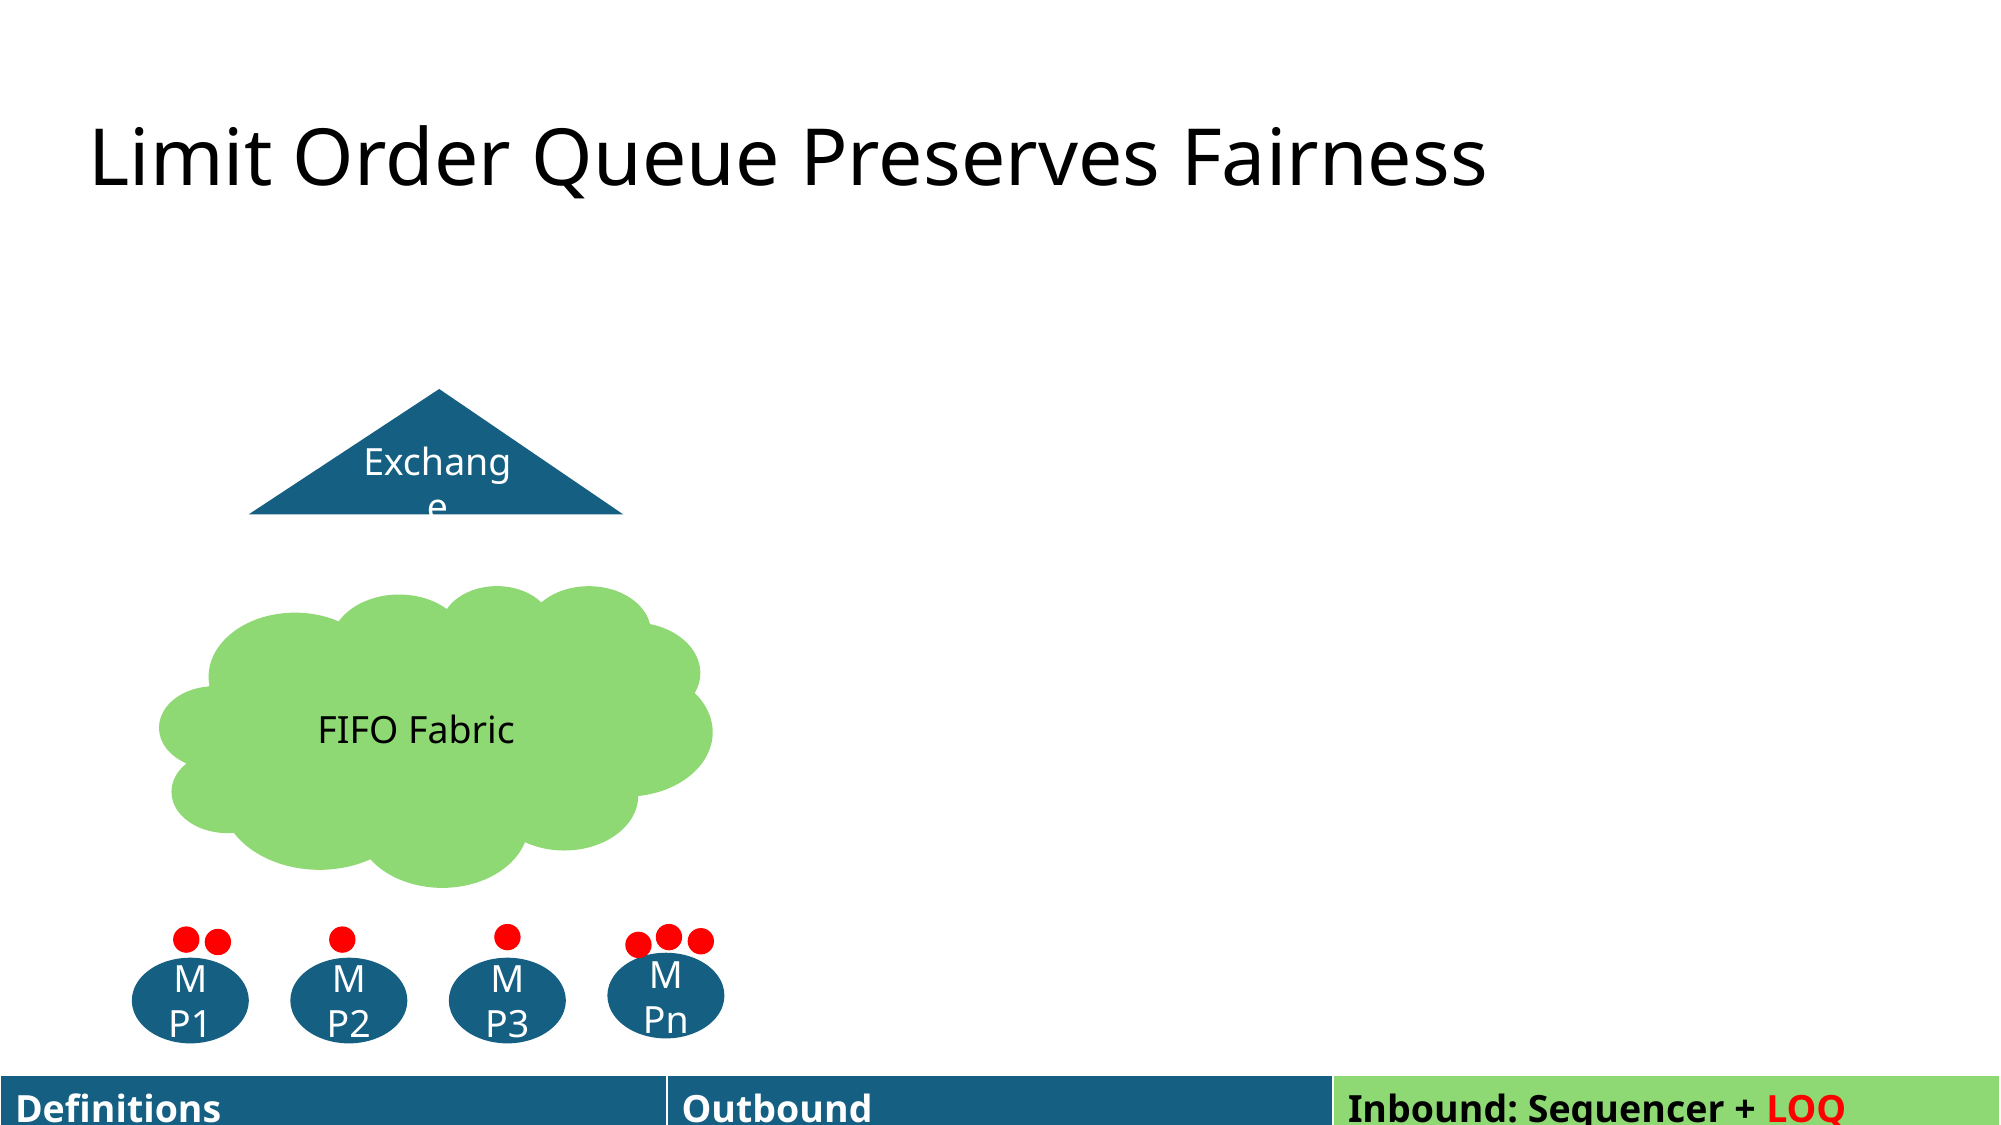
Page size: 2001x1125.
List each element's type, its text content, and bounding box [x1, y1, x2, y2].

text_box Exchange [243, 387, 629, 516]
text_box [327, 924, 358, 955]
text_box MP1 [130, 956, 251, 1045]
text_box FIFO Fabric [157, 584, 715, 890]
table_header Outbound [668, 1076, 1332, 1125]
text_box MPn [605, 951, 727, 1040]
text_box [203, 927, 233, 957]
text_box [623, 930, 654, 960]
text_box [171, 924, 202, 955]
text_box [654, 922, 684, 952]
text_box [492, 922, 523, 952]
title Limit Order Queue Preserves Fairness [68, 97, 1932, 223]
text_box MP2 [288, 956, 409, 1045]
table_header Definitions [1, 1076, 666, 1125]
table_header Inbound: Sequencer + LOQ [1334, 1076, 1999, 1125]
text_box MP3 [447, 956, 568, 1045]
text_box [686, 926, 716, 957]
